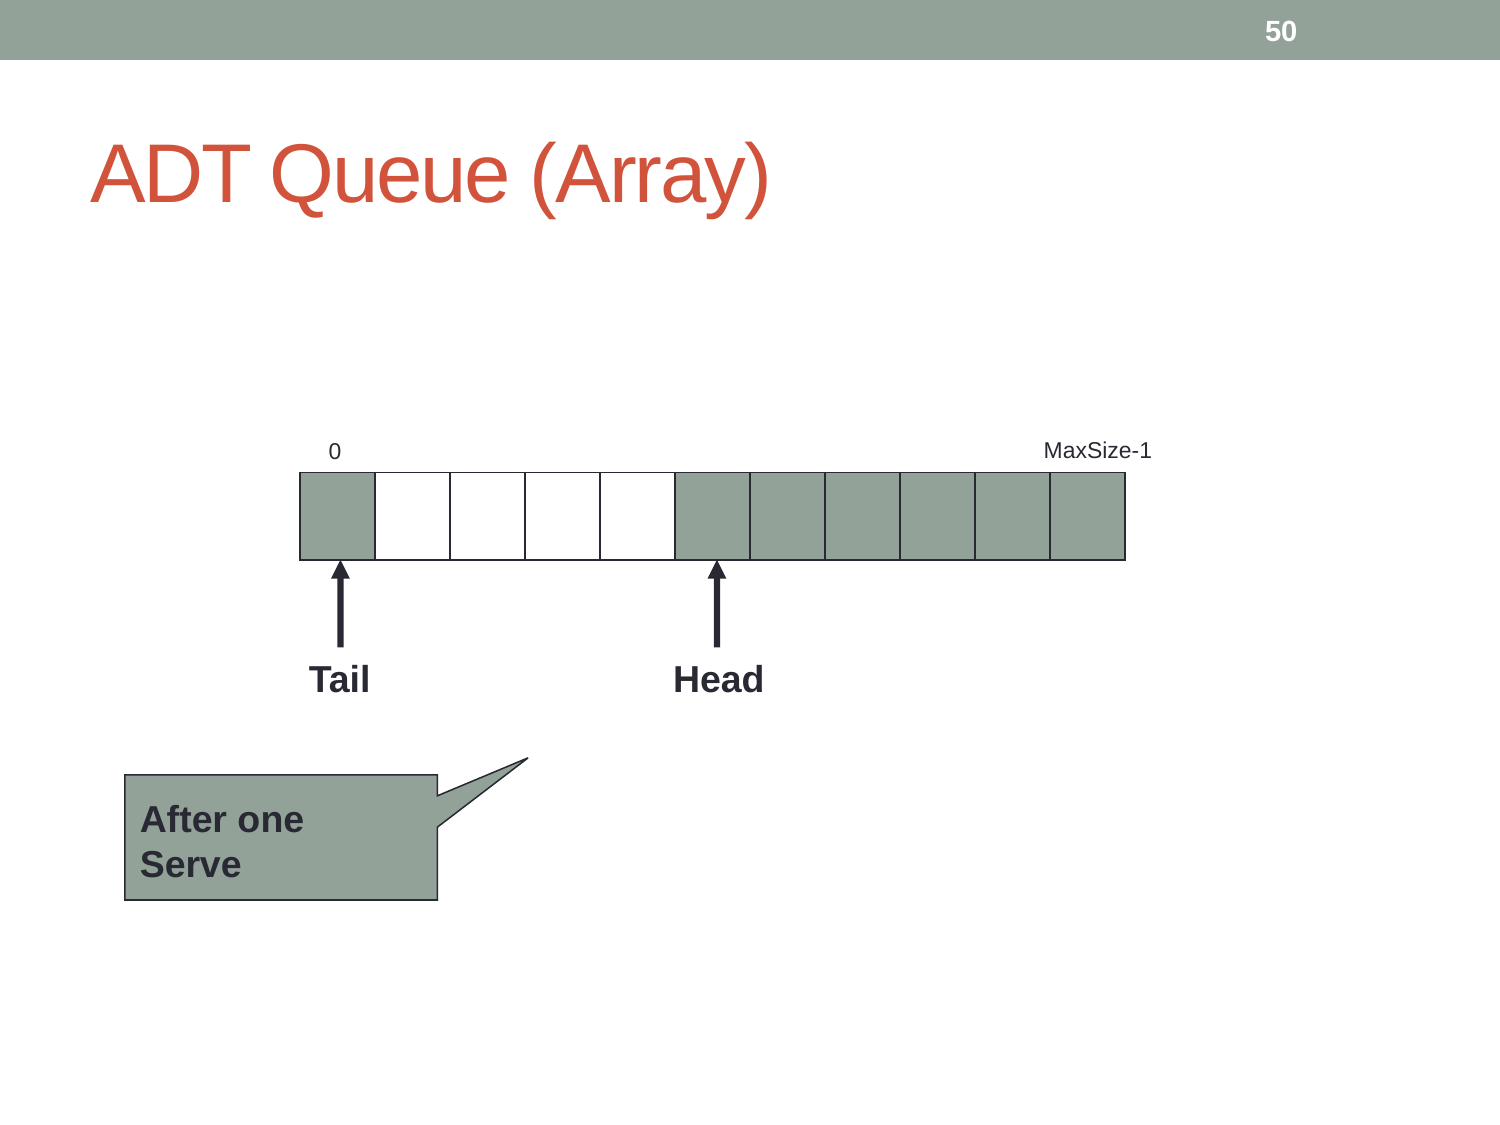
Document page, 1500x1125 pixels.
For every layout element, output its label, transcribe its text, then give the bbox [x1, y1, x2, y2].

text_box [288, 472, 1126, 713]
text_box MaxSize-1 [1028, 427, 1168, 471]
slide_number 50 [1250, 3, 1425, 57]
text_box After one Serve [124, 787, 415, 893]
title ADT Queue (Array) [75, 87, 1425, 250]
text_box 0 [313, 429, 357, 469]
text_box [124, 757, 529, 901]
